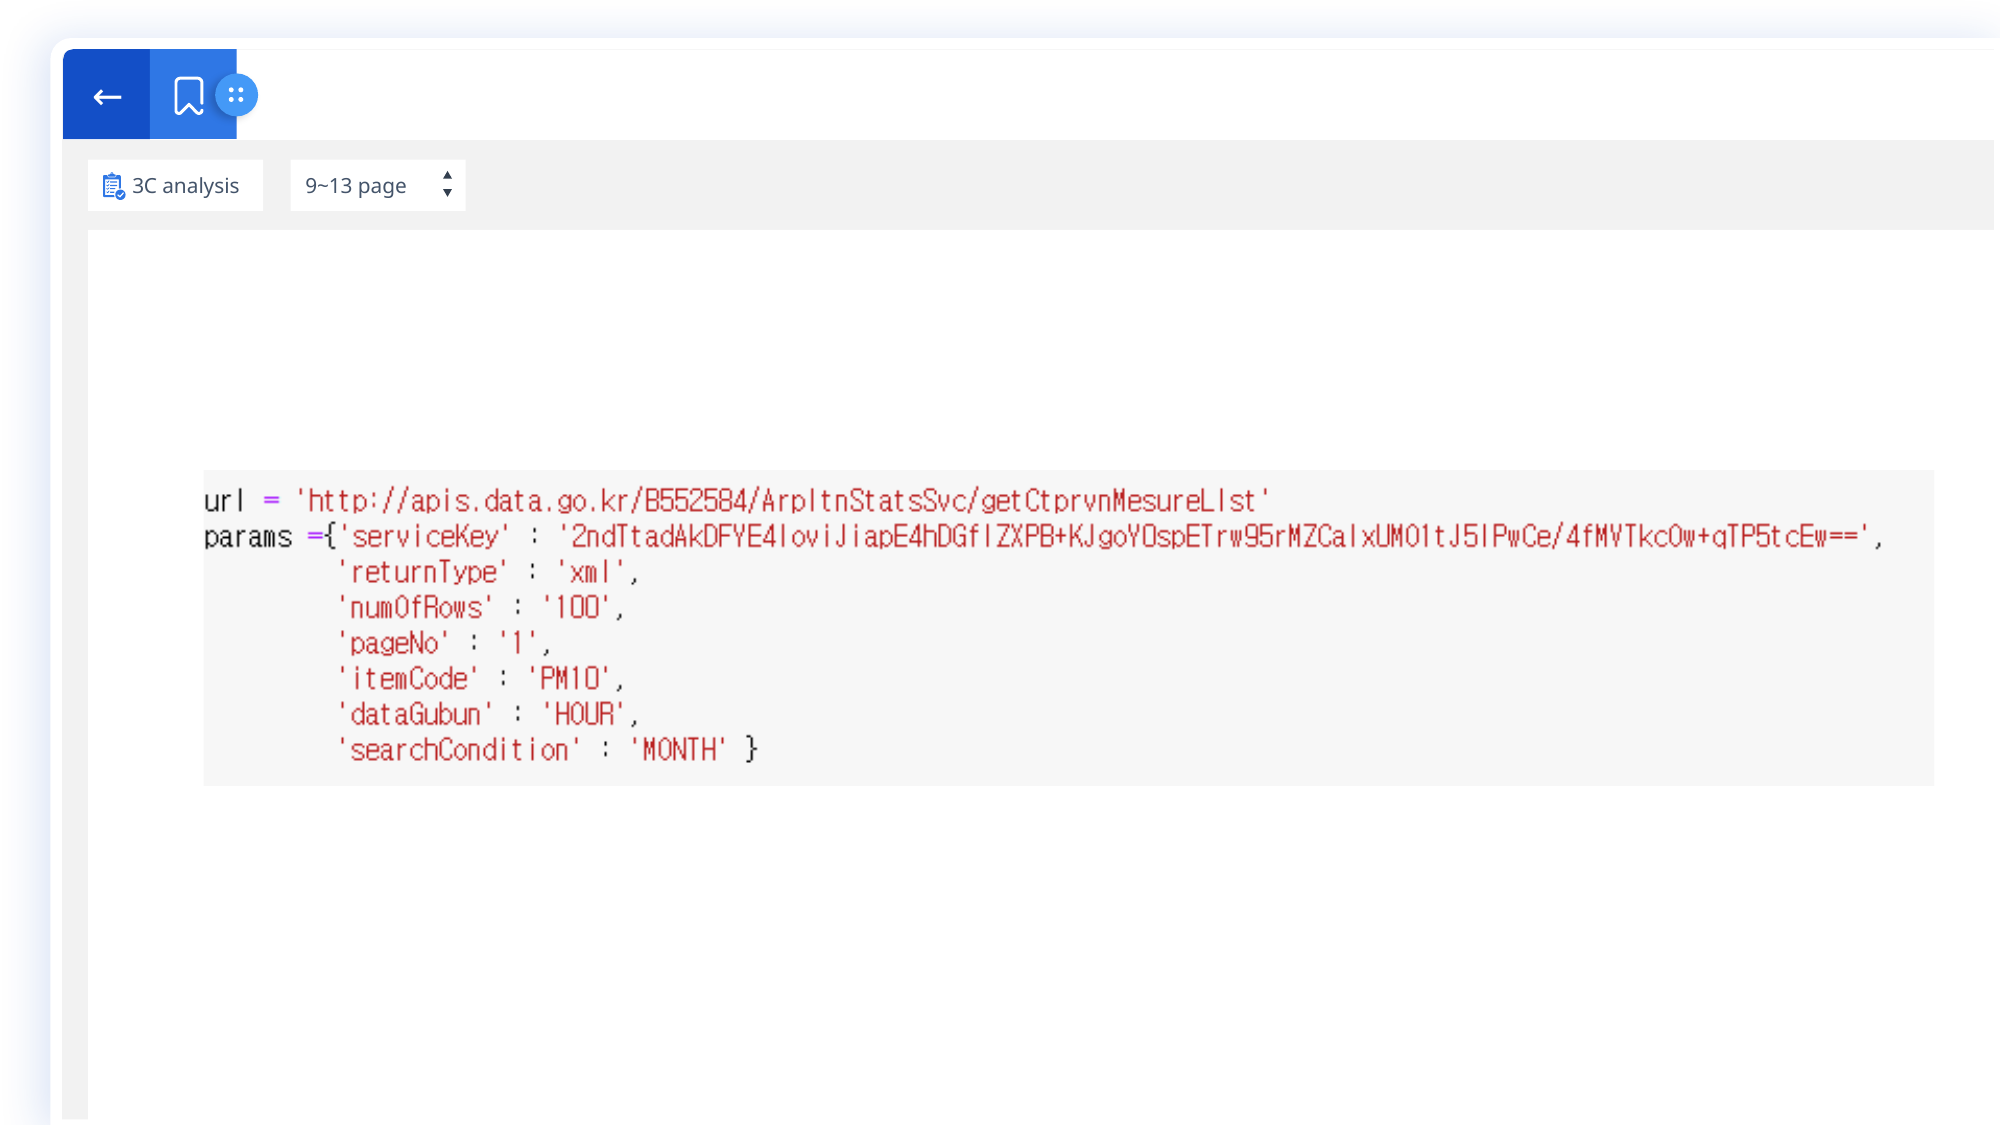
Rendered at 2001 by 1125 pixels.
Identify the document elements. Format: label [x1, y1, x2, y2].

text_box [56, 43, 2000, 1125]
picture [203, 470, 1935, 786]
